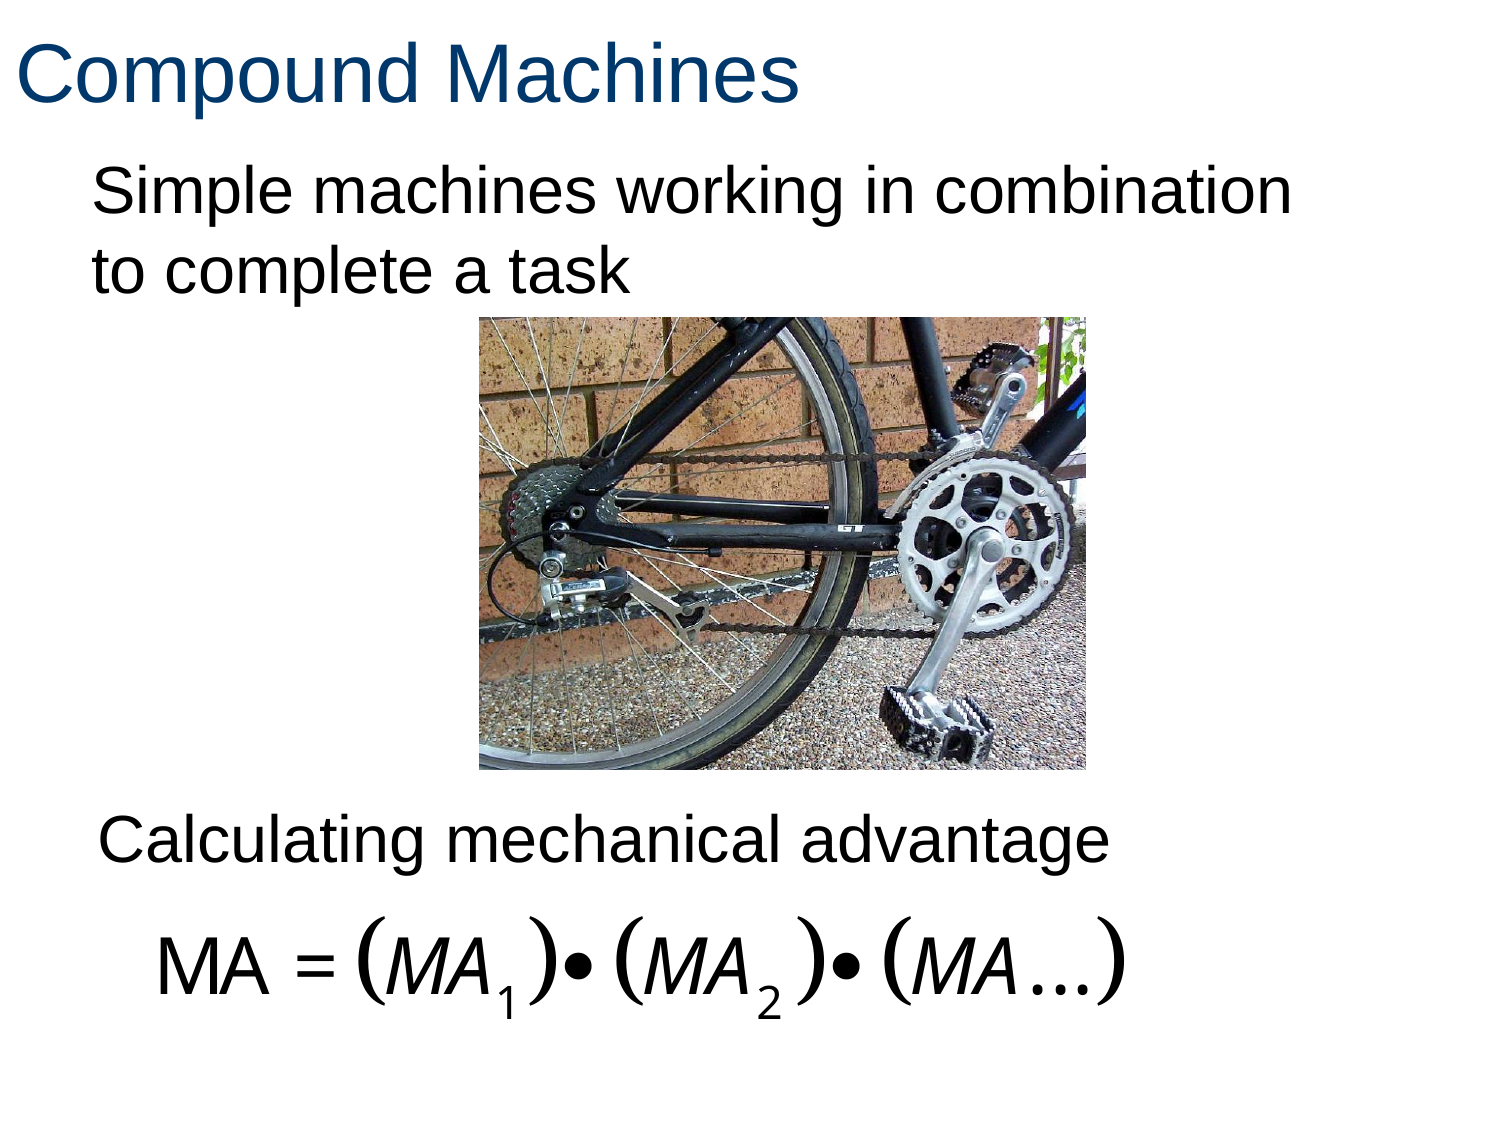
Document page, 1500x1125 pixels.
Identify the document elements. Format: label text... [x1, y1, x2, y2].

title Compound Machines [0, 0, 1136, 140]
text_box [146, 902, 1137, 1048]
picture [479, 316, 1086, 771]
text_box Calculating mechanical advantage [82, 788, 1357, 884]
text_box Simple machines working in combination to complete a task [76, 139, 1350, 314]
